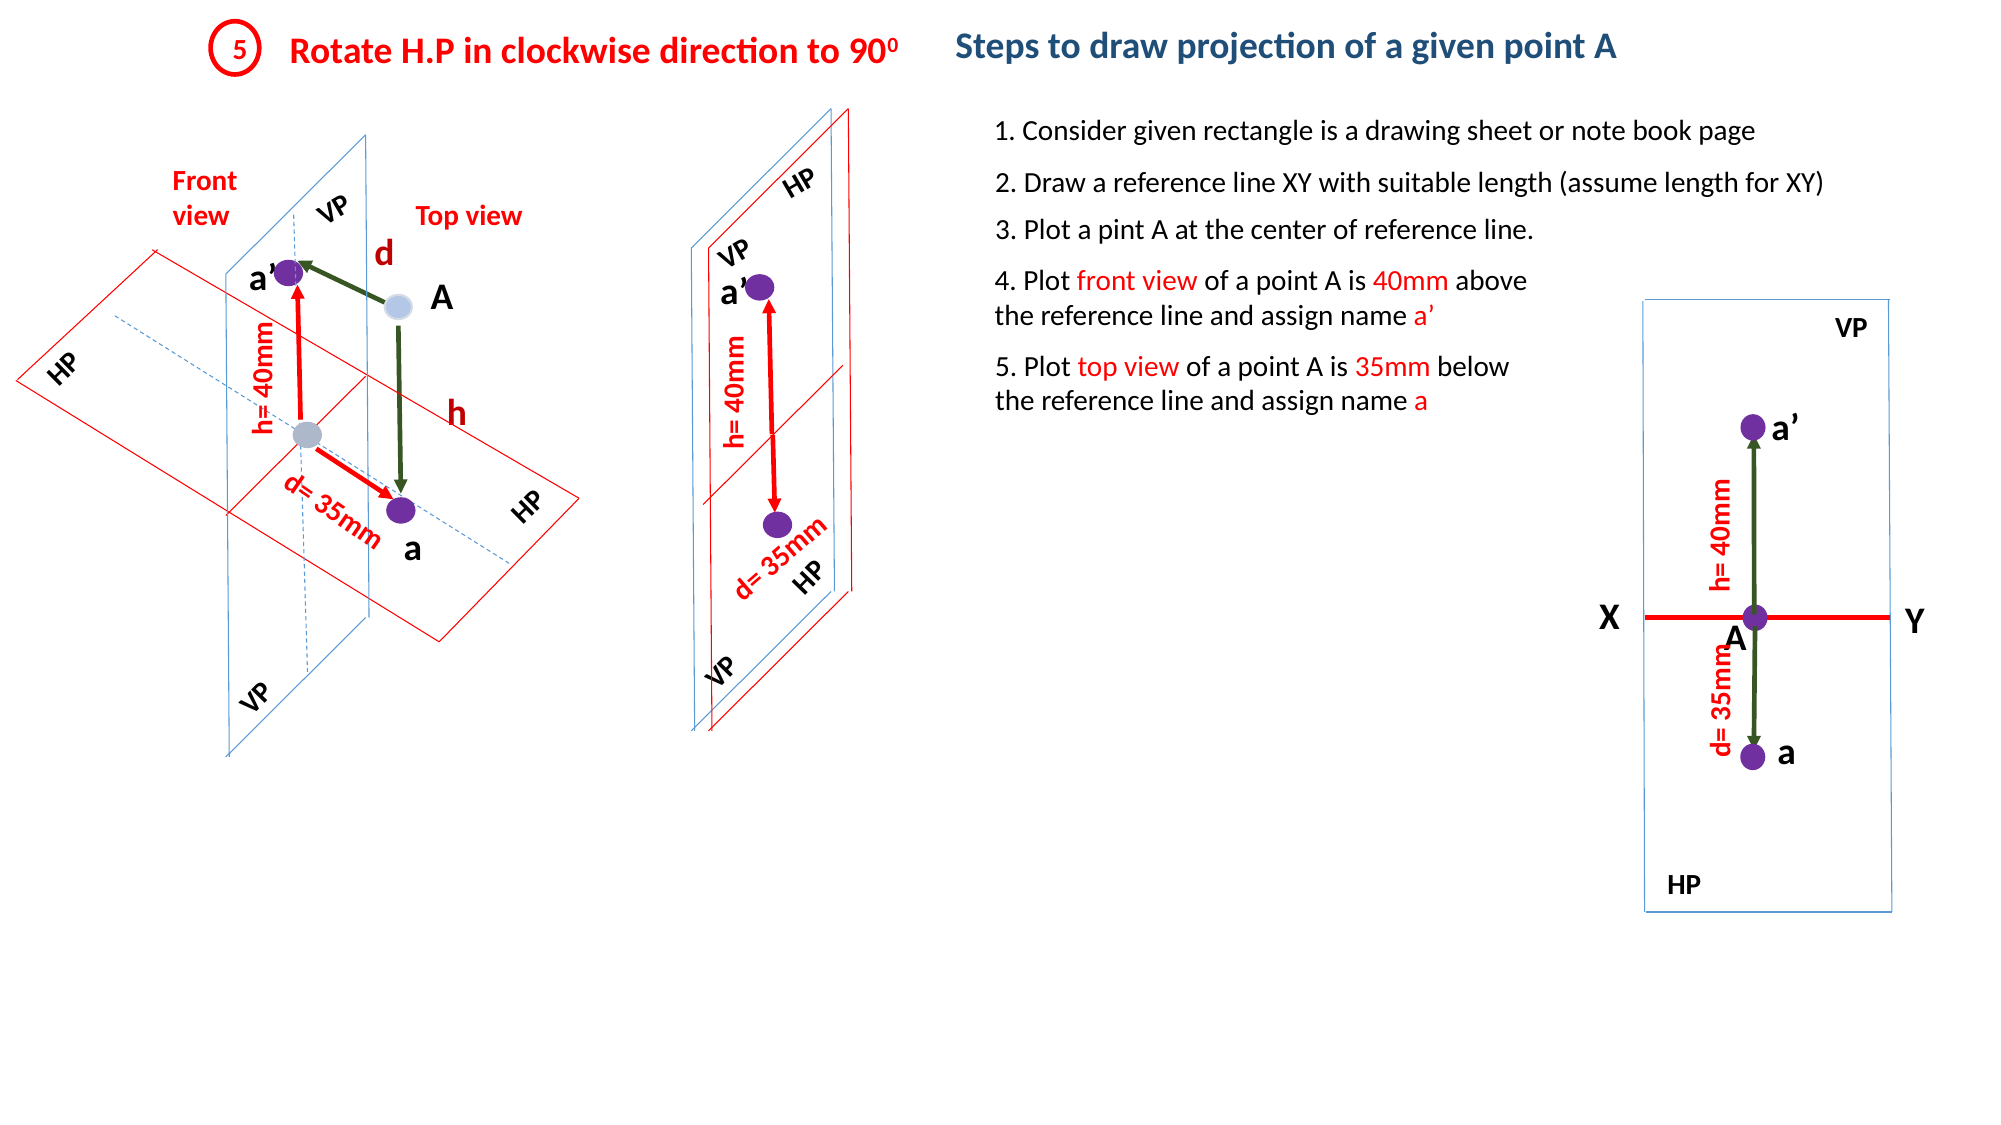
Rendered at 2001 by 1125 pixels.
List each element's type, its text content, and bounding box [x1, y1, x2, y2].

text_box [703, 108, 852, 731]
text_box X [1584, 584, 1635, 645]
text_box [1642, 299, 1901, 912]
text_box HP [853, 552, 860, 565]
text_box 5. Plot top view of a point A is 35mm below the reference line and assign name a [980, 339, 1559, 425]
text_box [768, 299, 772, 435]
text_box Steps to draw projection of a given point A [940, 13, 1925, 74]
text_box 5 [209, 20, 261, 76]
text_box 1. Consider given rectangle is a drawing sheet or note book page [978, 103, 1802, 154]
text_box 2. Draw a reference line XY with suitable length (assume length for XY) [980, 155, 1925, 203]
text_box Rotate H.P in clockwise direction to 900 [274, 18, 917, 79]
text_box 3. Plot a pint A at the center of reference line. [980, 203, 1925, 254]
text_box 4. Plot front view of a point A is 40mm above the reference line and assign name a’ [979, 253, 1558, 339]
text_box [691, 108, 703, 731]
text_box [15, 134, 654, 757]
text_box Y [1901, 589, 1937, 649]
